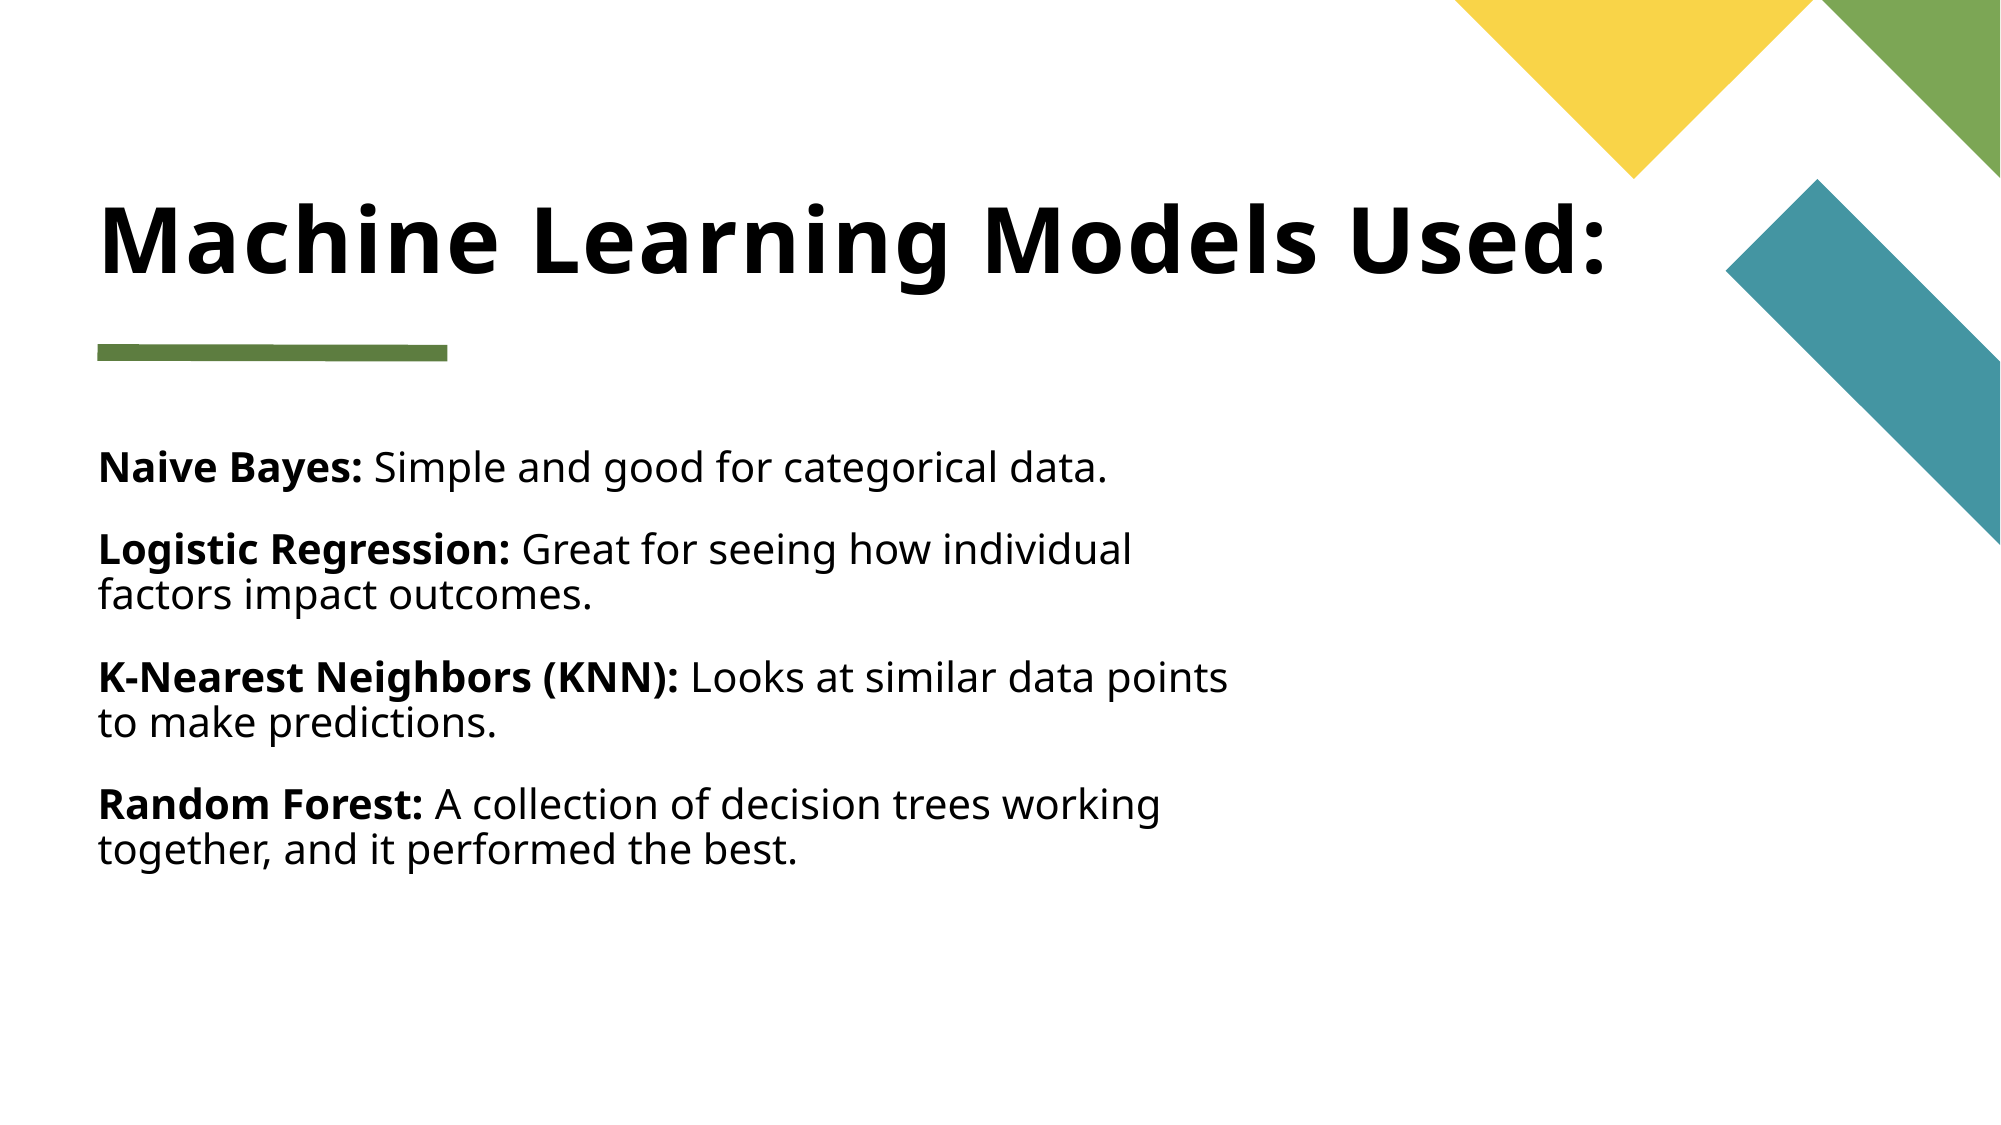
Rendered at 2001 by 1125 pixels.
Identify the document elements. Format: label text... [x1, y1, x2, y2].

title Machine Learning Models Used: [97, 45, 1702, 291]
list Naive Bayes: Simple and good for categorical data. Logistic Regression: Great for seeing how individual factors impact outcomes. K-Nearest Neighbors (KNN): Looks at similar data points to make predictions. Random Forest: A collection of decision trees working together, and it performed the best. [97, 439, 1268, 1030]
